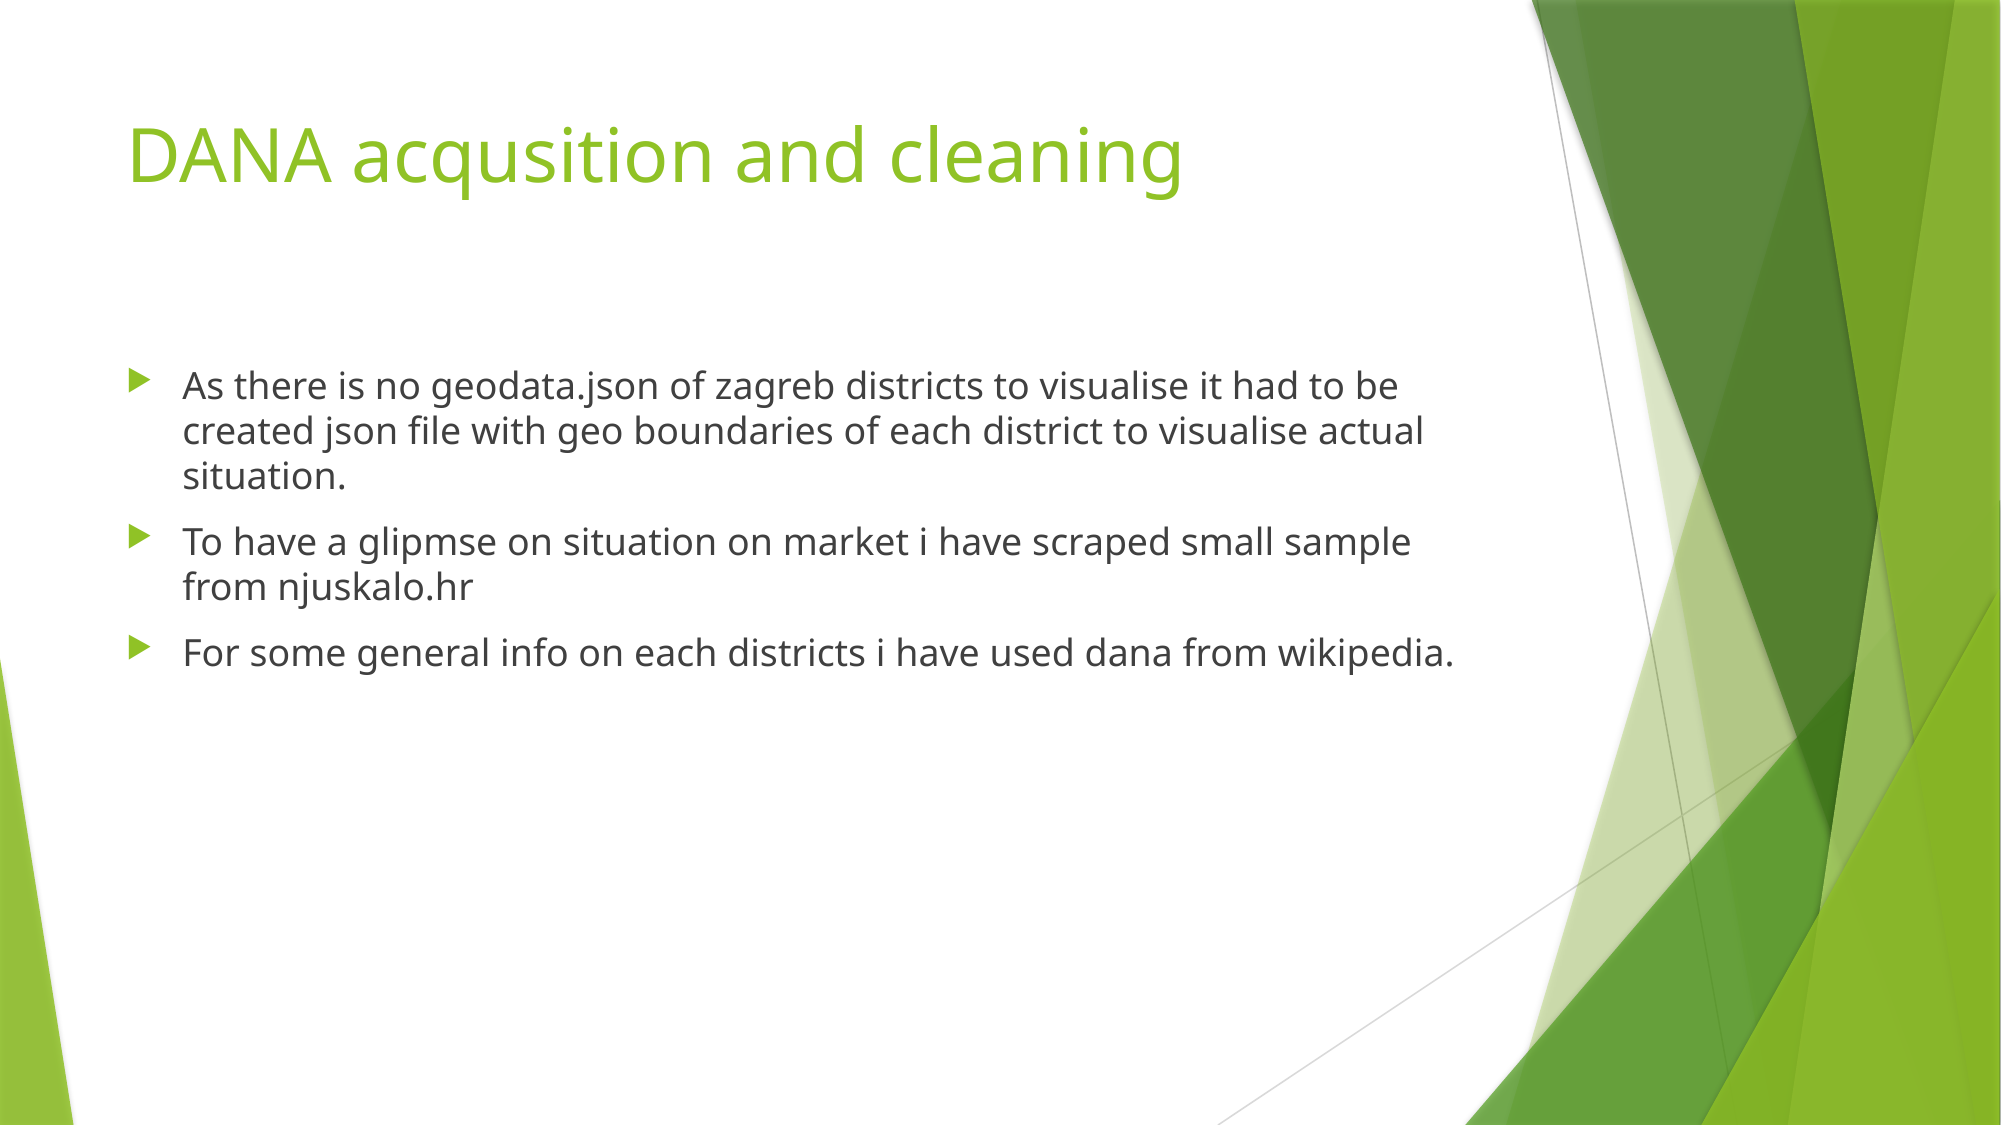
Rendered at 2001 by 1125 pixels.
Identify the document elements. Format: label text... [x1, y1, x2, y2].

title DANA acqusition and cleaning [111, 99, 1522, 317]
list As there is no geodata.json of zagreb districts to visualise it had to be created json file with geo boundaries of each district to visualise actual situation. To have a glipmse on situation on market i have scraped small sample from njuskalo.hr For some general info on each districts i have used dana from wikipedia. [111, 354, 1522, 992]
